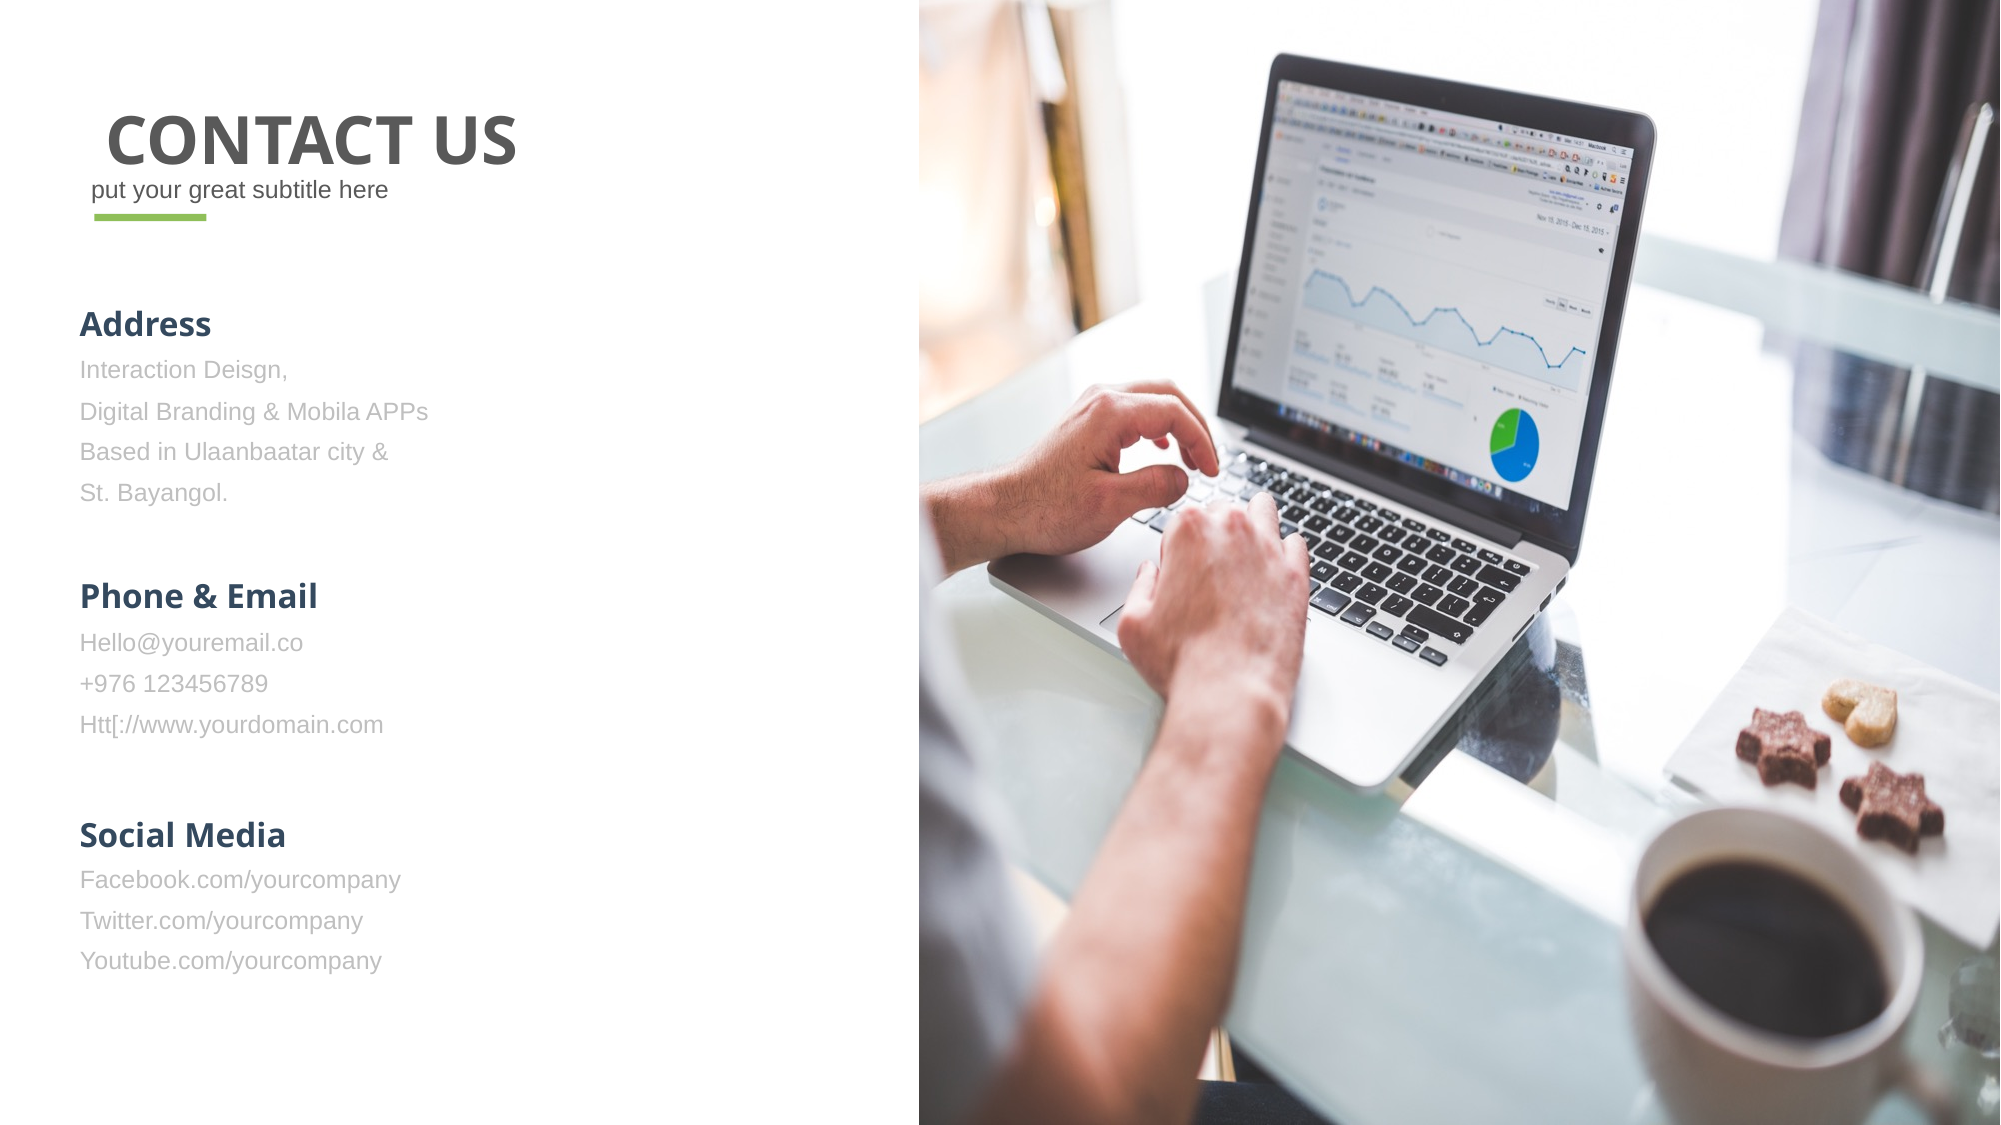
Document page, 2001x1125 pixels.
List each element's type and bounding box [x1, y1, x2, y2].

picture [919, 0, 2000, 1125]
text_box [59, 804, 450, 1054]
text_box [75, 90, 550, 222]
text_box [59, 566, 418, 804]
text_box [59, 293, 482, 545]
